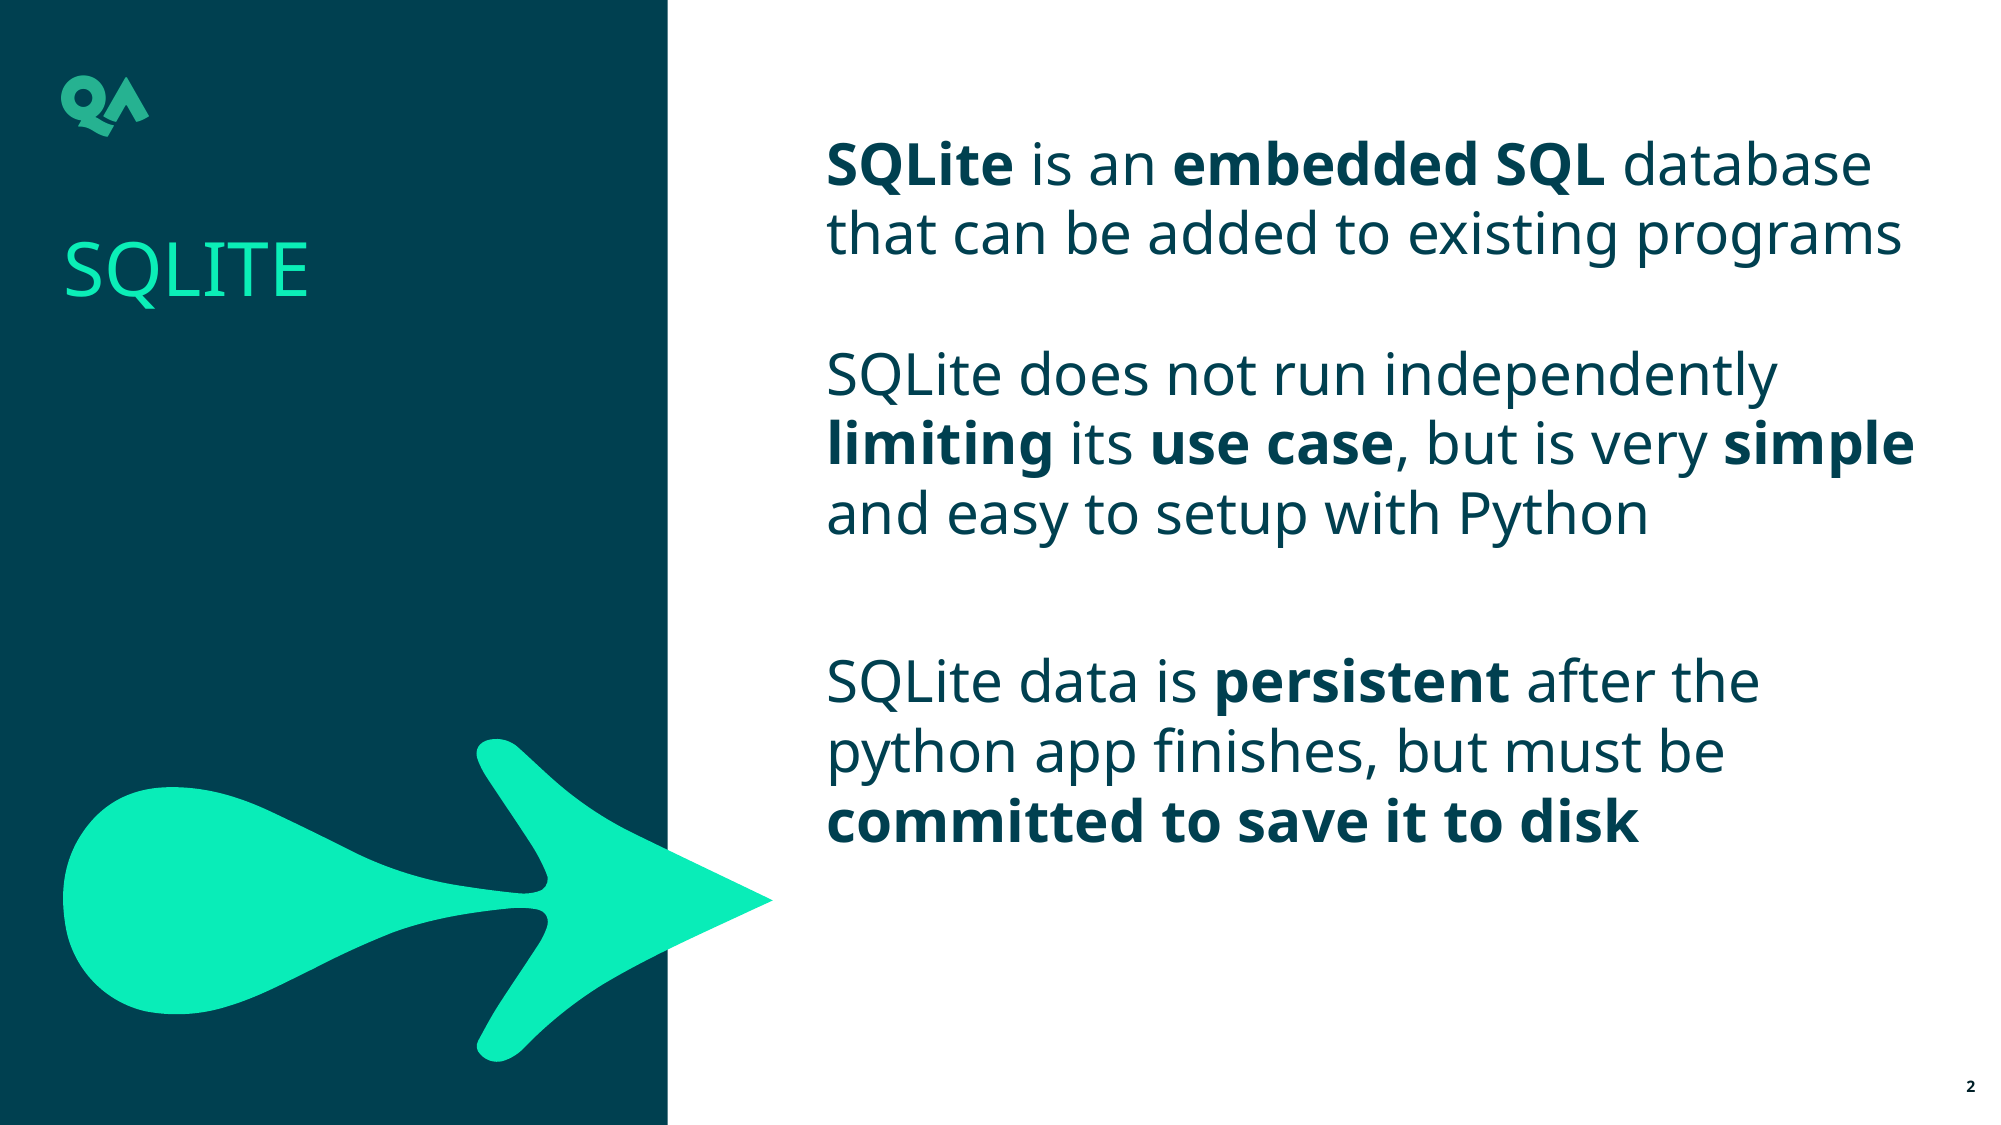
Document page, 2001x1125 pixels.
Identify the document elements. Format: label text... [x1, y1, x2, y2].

list SQLite [63, 221, 628, 673]
list SQLite is an embedded SQL database that can be added to existing programs SQLite does not run independently limiting its use case, but is very simple and easy to setup with Python SQLite data is persistent after the python app finishes, but must be committed to save it to disk [826, 126, 1937, 967]
slide_number 2 [1846, 1068, 1976, 1098]
